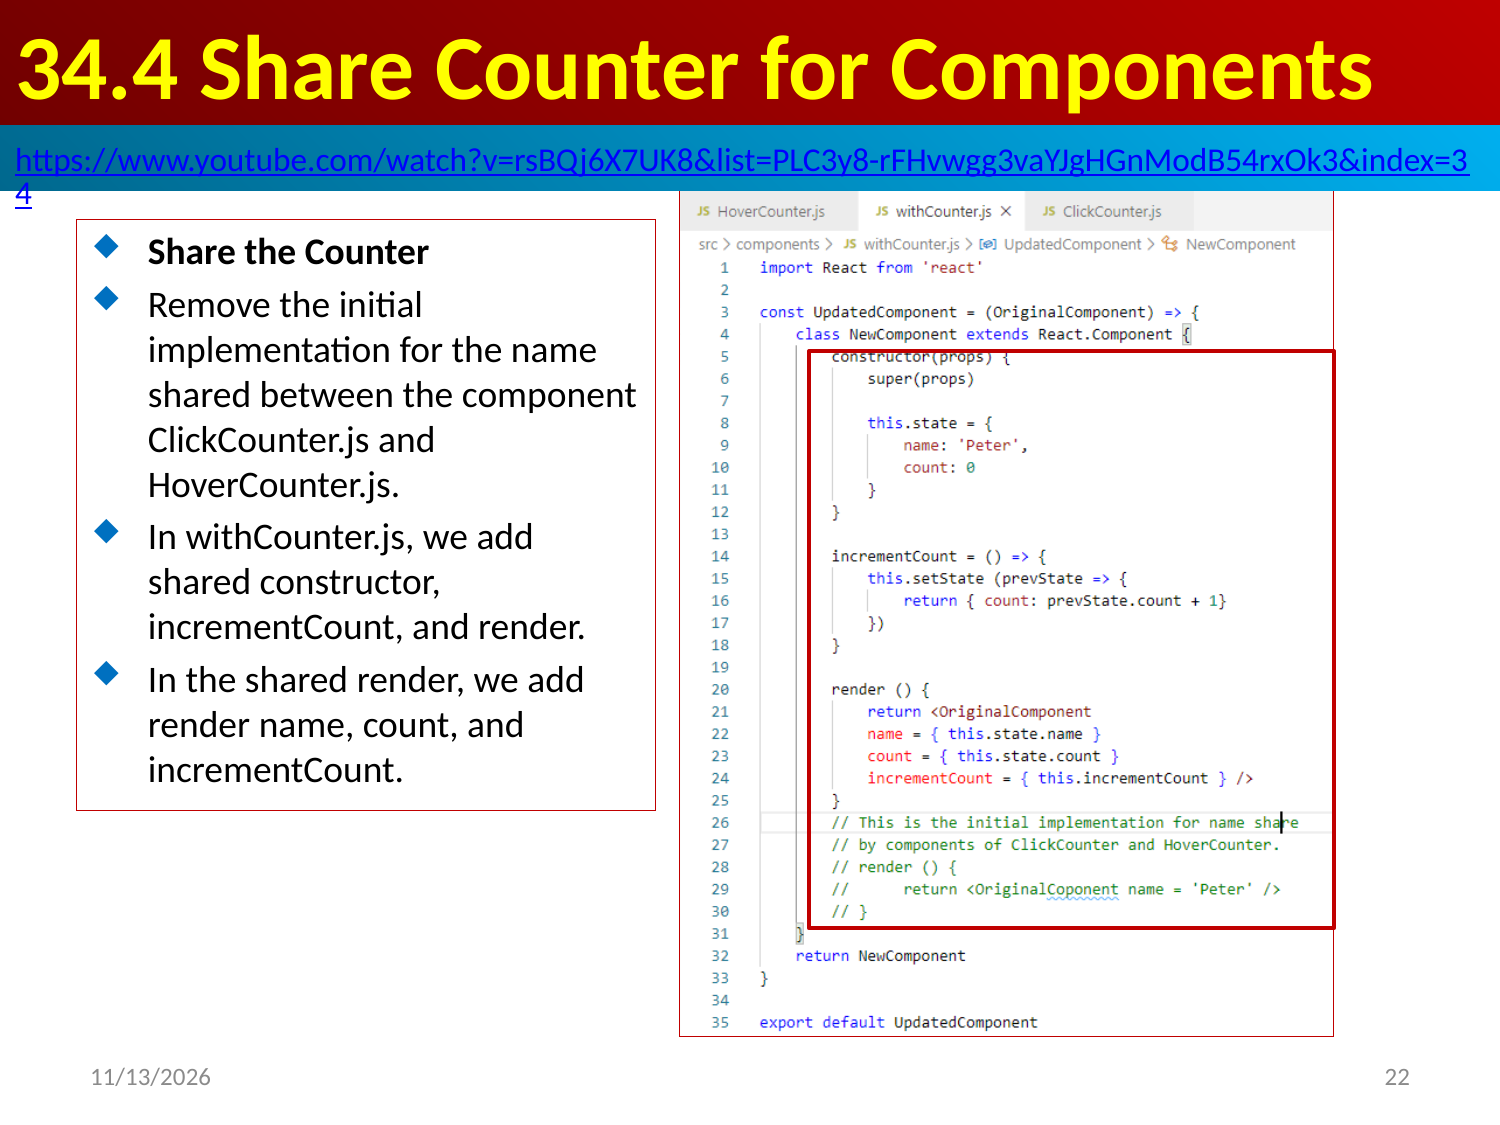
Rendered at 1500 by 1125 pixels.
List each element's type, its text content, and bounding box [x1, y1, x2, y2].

picture [679, 192, 1335, 1037]
title 34.4 Share Counter for Components [0, 0, 1500, 125]
slide_number 22 [1074, 1042, 1425, 1109]
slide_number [75, 1042, 425, 1109]
text_box https://www.youtube.com/watch?v=rsBQj6X7UK8&list=PLC3y8-rFHvwgg3vaYJgHGnModB54rxOk3&index=34 [0, 125, 1500, 191]
subtitle Share the Counter Remove the initial implementation for the name shared between the component ClickCounter.js and HoverCounter.js. In withCounter.js, we add shared constructor, incrementCount, and render. In the shared render, we add render name, count, and incrementCount. [76, 219, 656, 811]
